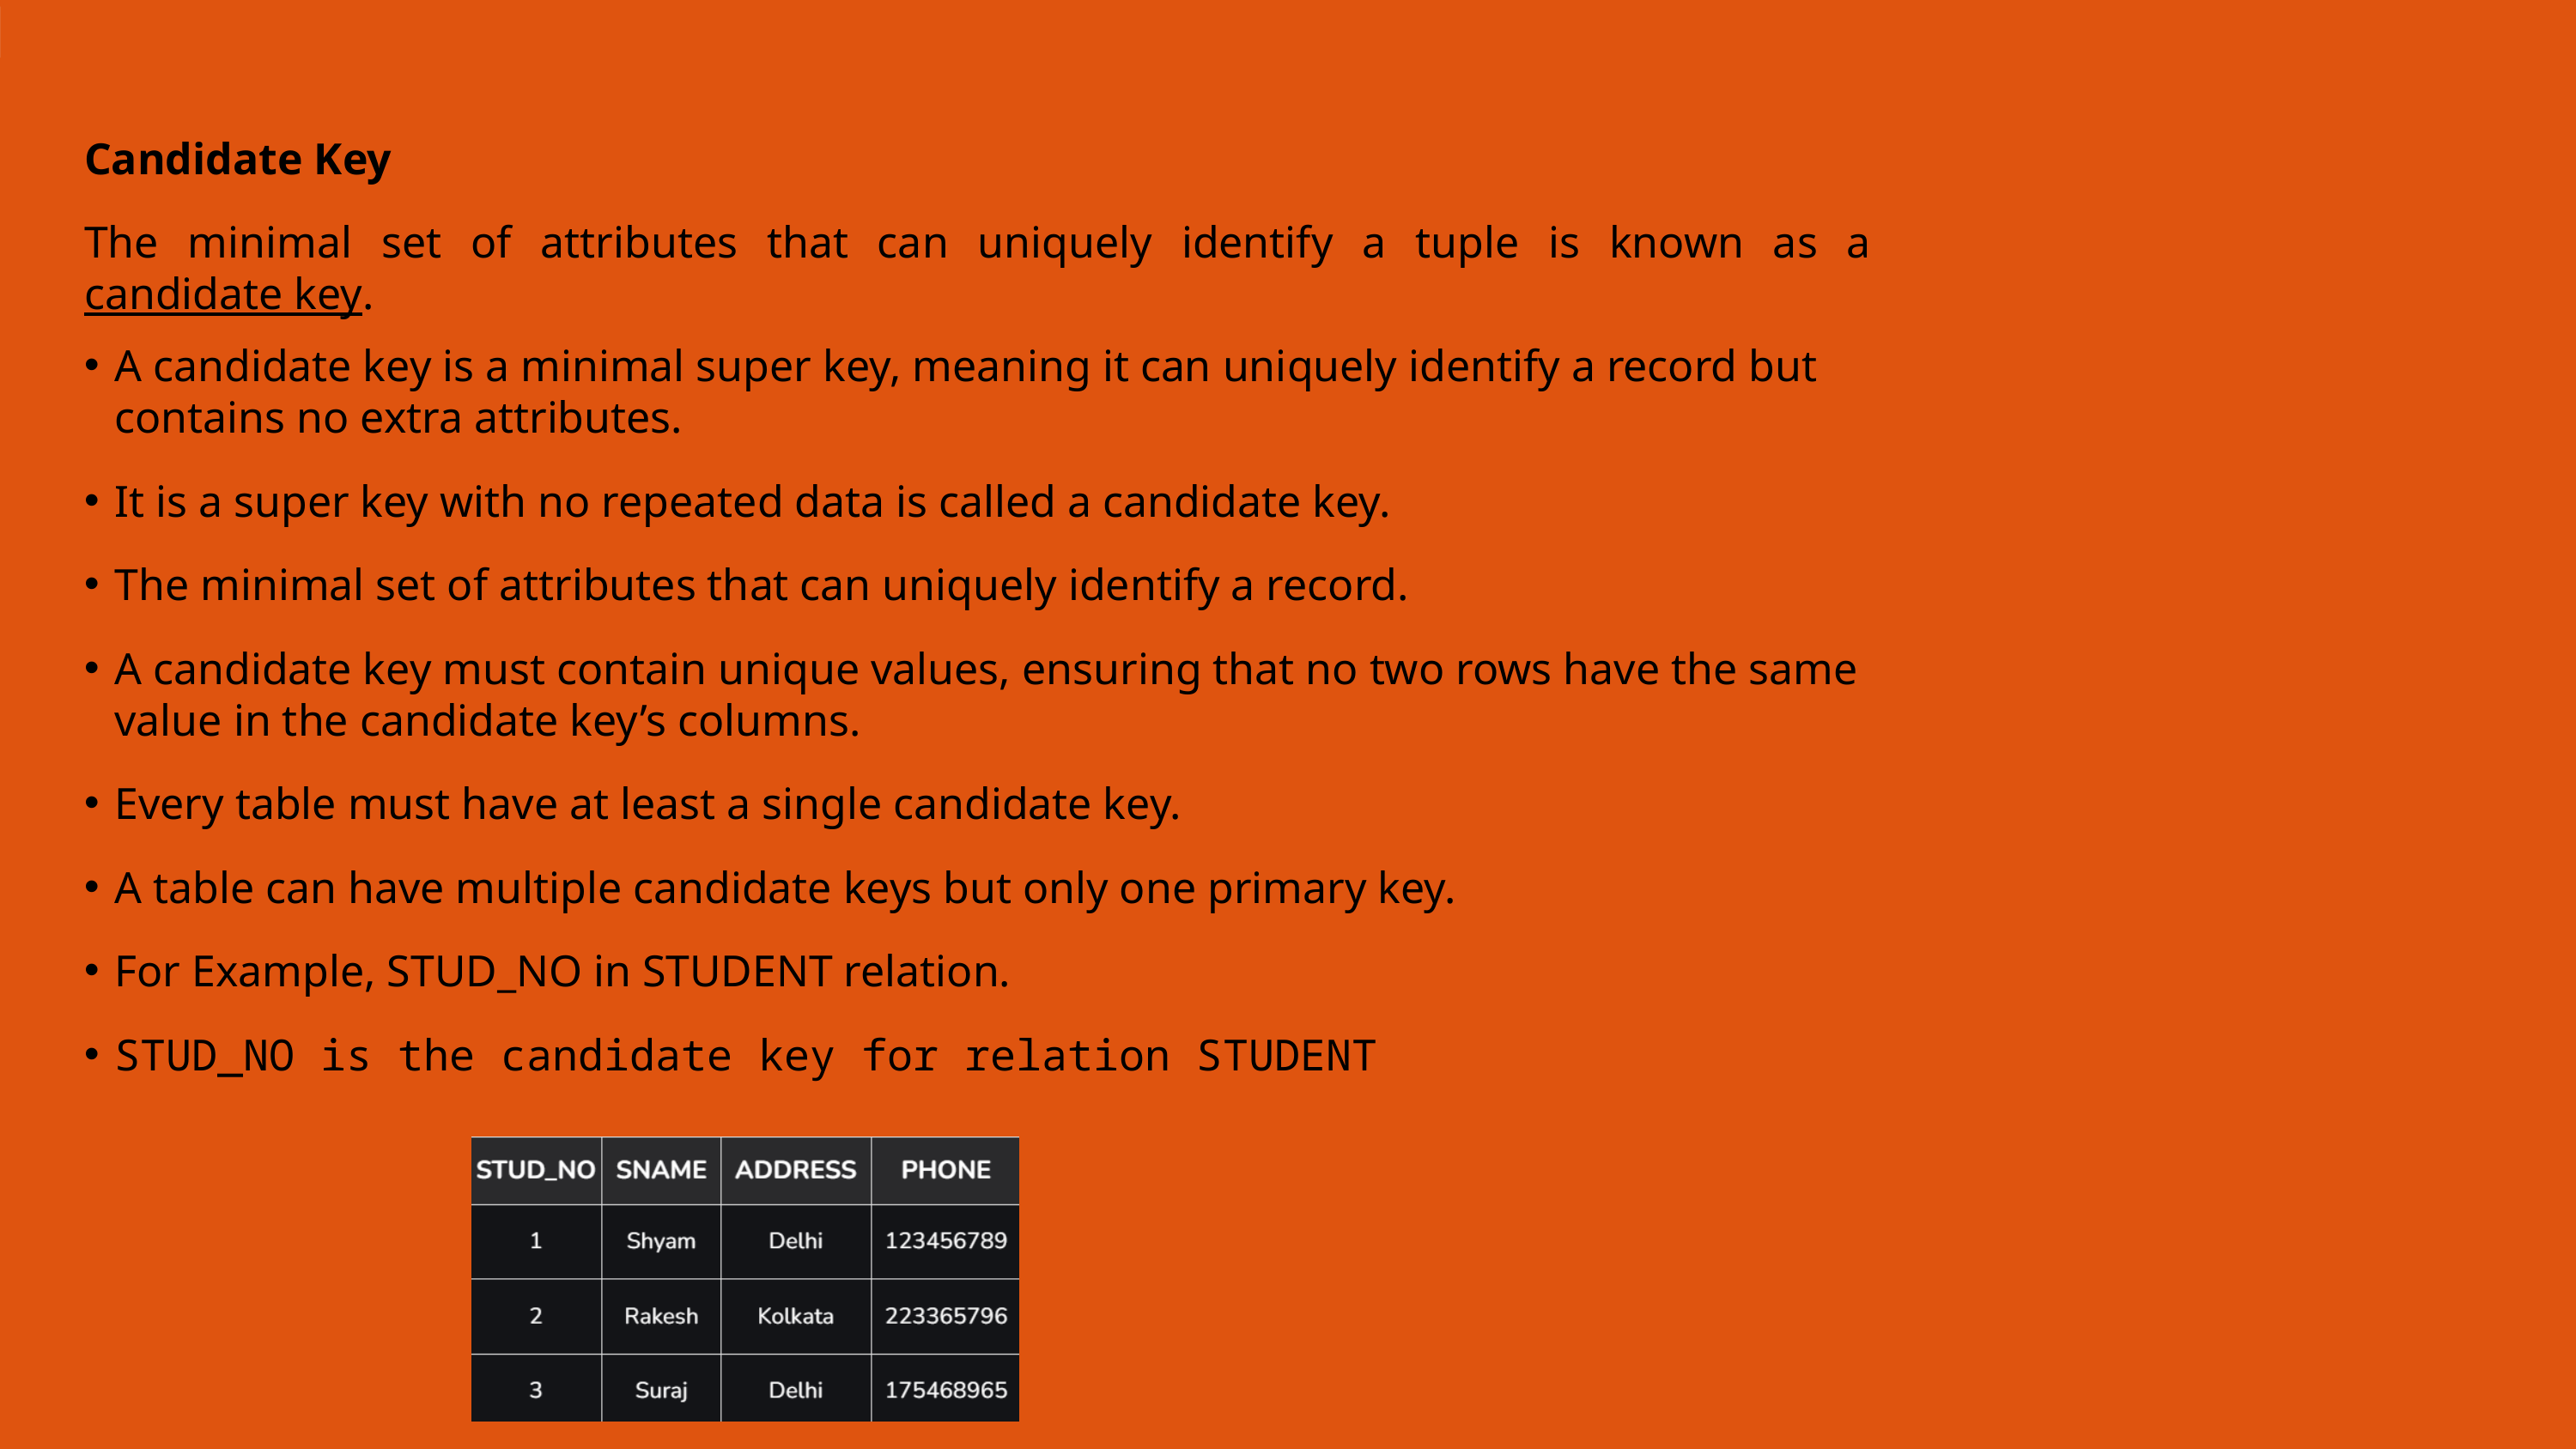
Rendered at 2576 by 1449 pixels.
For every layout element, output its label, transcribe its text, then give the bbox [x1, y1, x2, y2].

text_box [279, 169, 1319, 337]
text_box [279, 365, 1319, 533]
picture [471, 1136, 1019, 1422]
text_box Candidate Key The minimal set of attributes that can uniquely identify a tuple is known as a candidate key. A candidate key is a minimal super key, meaning it can uniquely identify a record but contains no extra attributes. It is a super key with no repeated data is called a candidate key. The minimal set of attributes that can uniquely identify a record. A candidate key must contain unique values, ensuring that no two rows have the same value in the candidate key’s columns. Every table must have at least a single candidate key. A table can have multiple candidate keys but only one primary key. For Example, STUD_NO in STUDENT relation. STUD_NO is the candidate key for relation STUDENT [71, 124, 1897, 1161]
